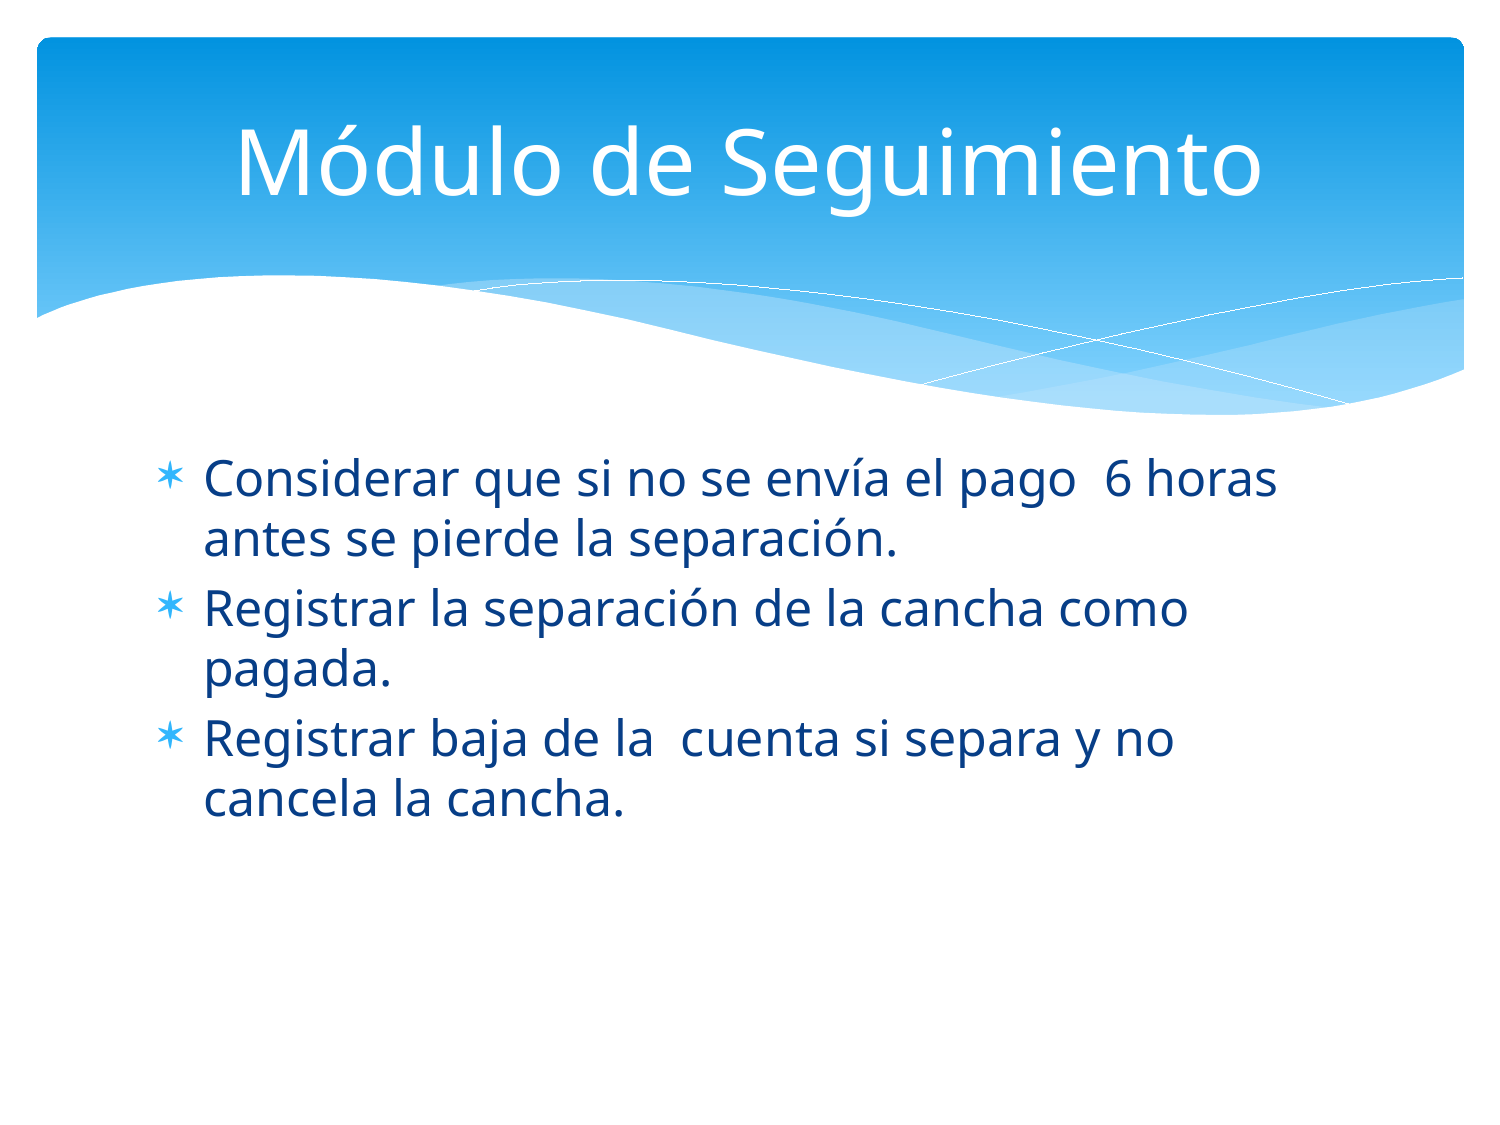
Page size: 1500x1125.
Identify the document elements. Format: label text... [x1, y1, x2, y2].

title Módulo de Seguimiento [75, 55, 1425, 261]
list Considerar que si no se envía el pago 6 horas antes se pierde la separación. Registrar la separación de la cancha como pagada. Registrar baja de la cuenta si separa y no cancela la cancha. [143, 438, 1359, 1005]
